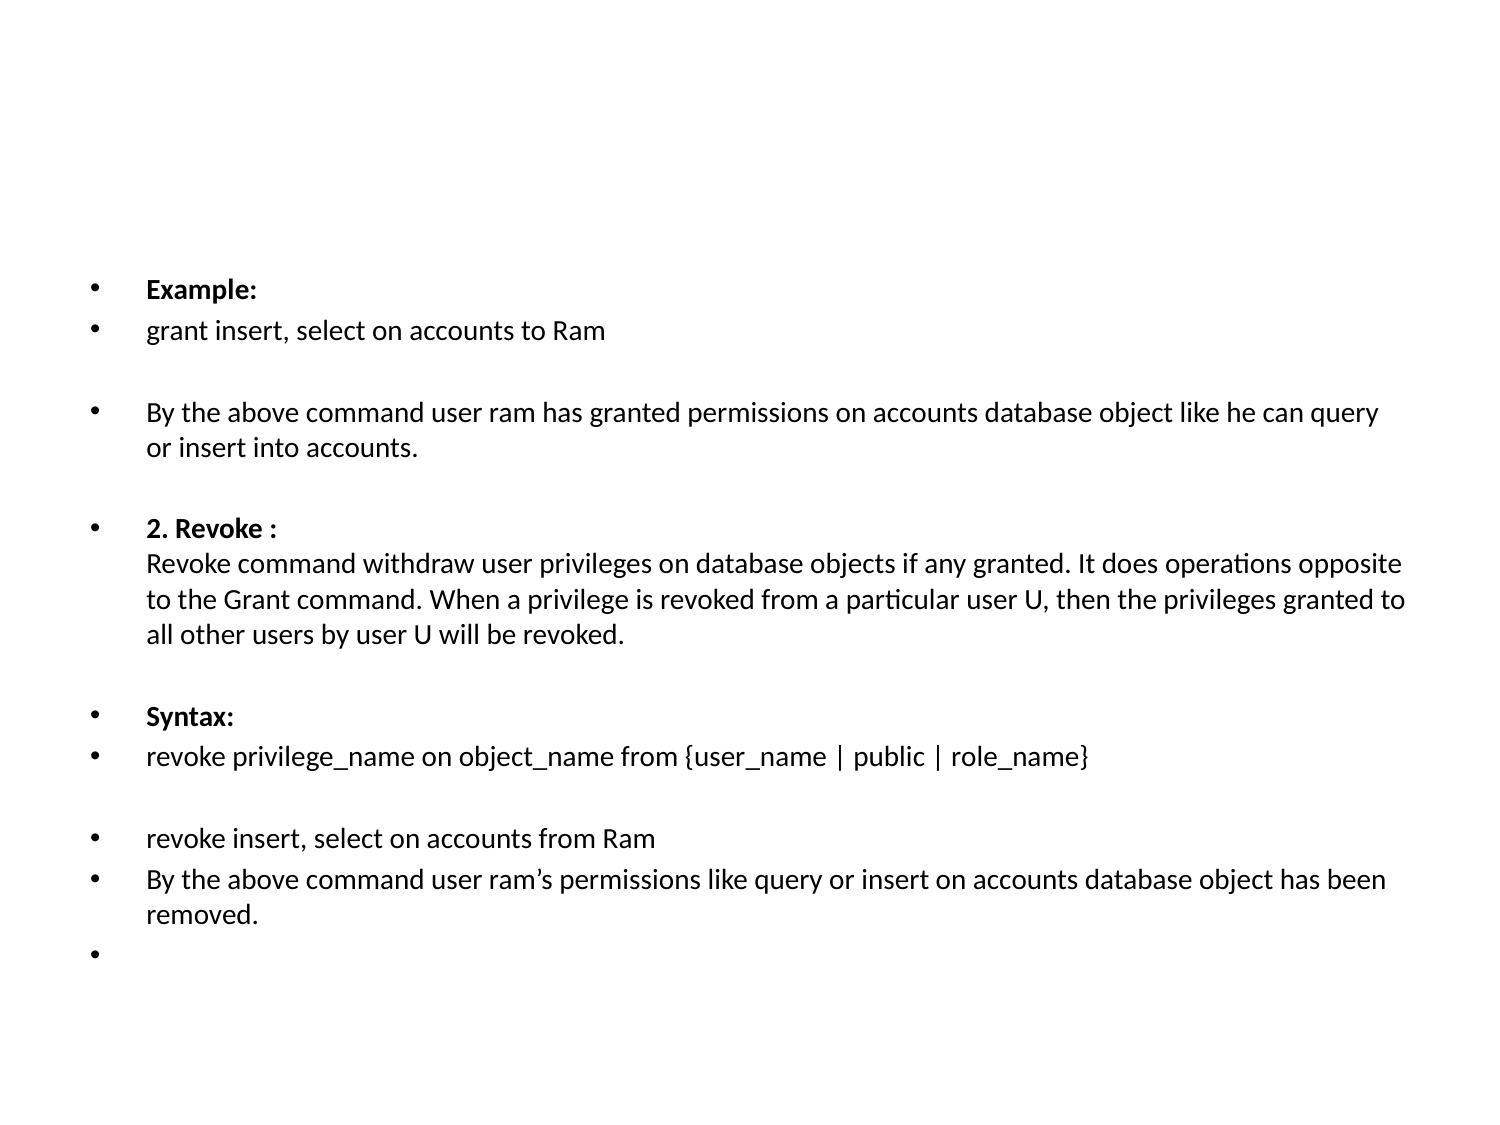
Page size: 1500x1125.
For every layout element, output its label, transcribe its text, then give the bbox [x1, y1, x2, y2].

list Example: grant insert, select on accounts to Ram By the above command user ram has granted permissions on accounts database object like he can query or insert into accounts. 2. Revoke : Revoke command withdraw user privileges on database objects if any granted. It does operations opposite to the Grant command. When a privilege is revoked from a particular user U, then the privileges granted to all other users by user U will be revoked. Syntax: revoke privilege_name on object_name from {user_name | public | role_name} revoke insert, select on accounts from Ram By the above command user ram’s permissions like query or insert on accounts database object has been removed. [75, 262, 1425, 1005]
